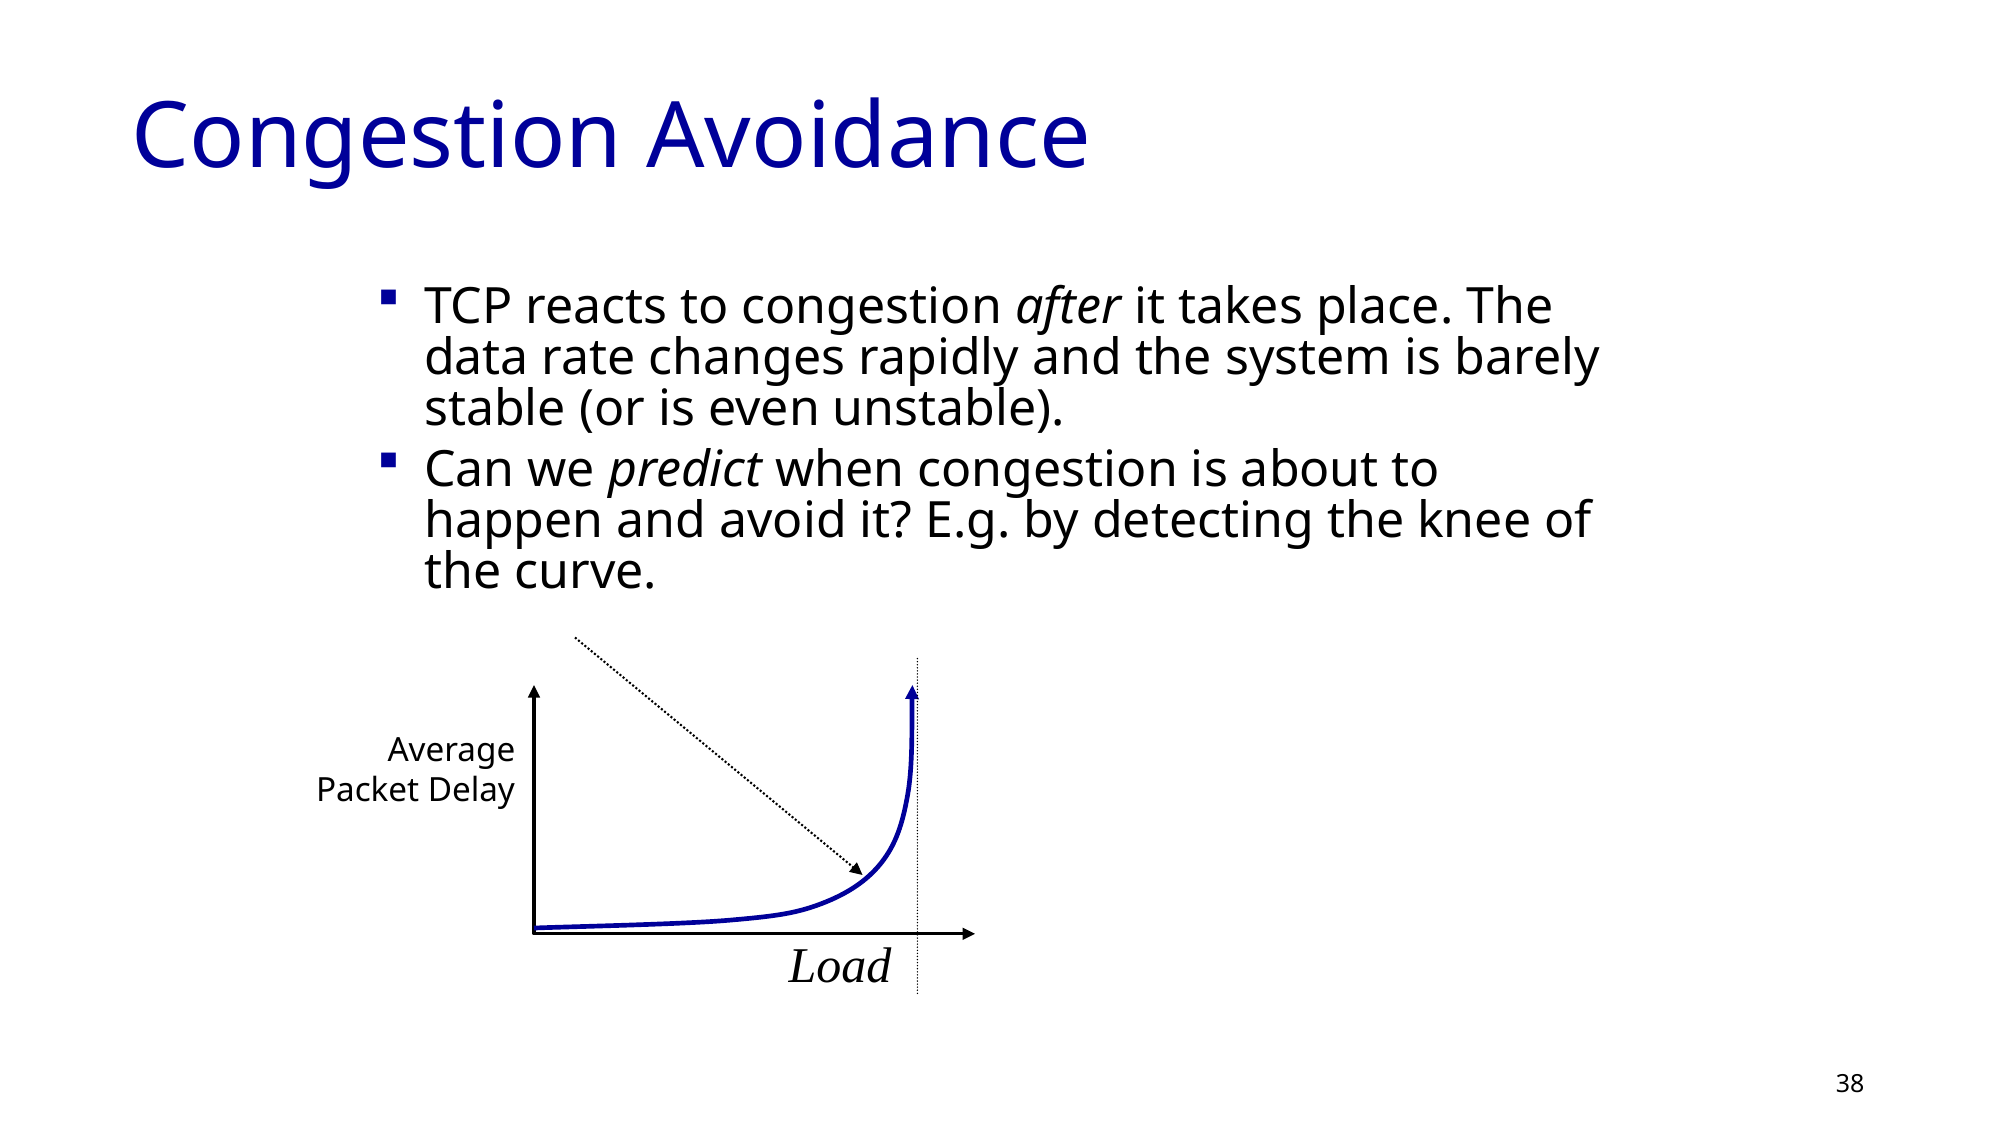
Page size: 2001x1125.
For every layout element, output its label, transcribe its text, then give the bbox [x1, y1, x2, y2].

title Congestion Avoidance [116, 37, 1817, 225]
slide_number 38 [1820, 1060, 1969, 1106]
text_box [299, 637, 976, 1001]
list TCP reacts to congestion after it takes place. The data rate changes rapidly and the system is barely stable (or is even unstable). Can we predict when congestion is about to happen and avoid it? E.g. by detecting the knee of the curve. [362, 275, 1638, 950]
